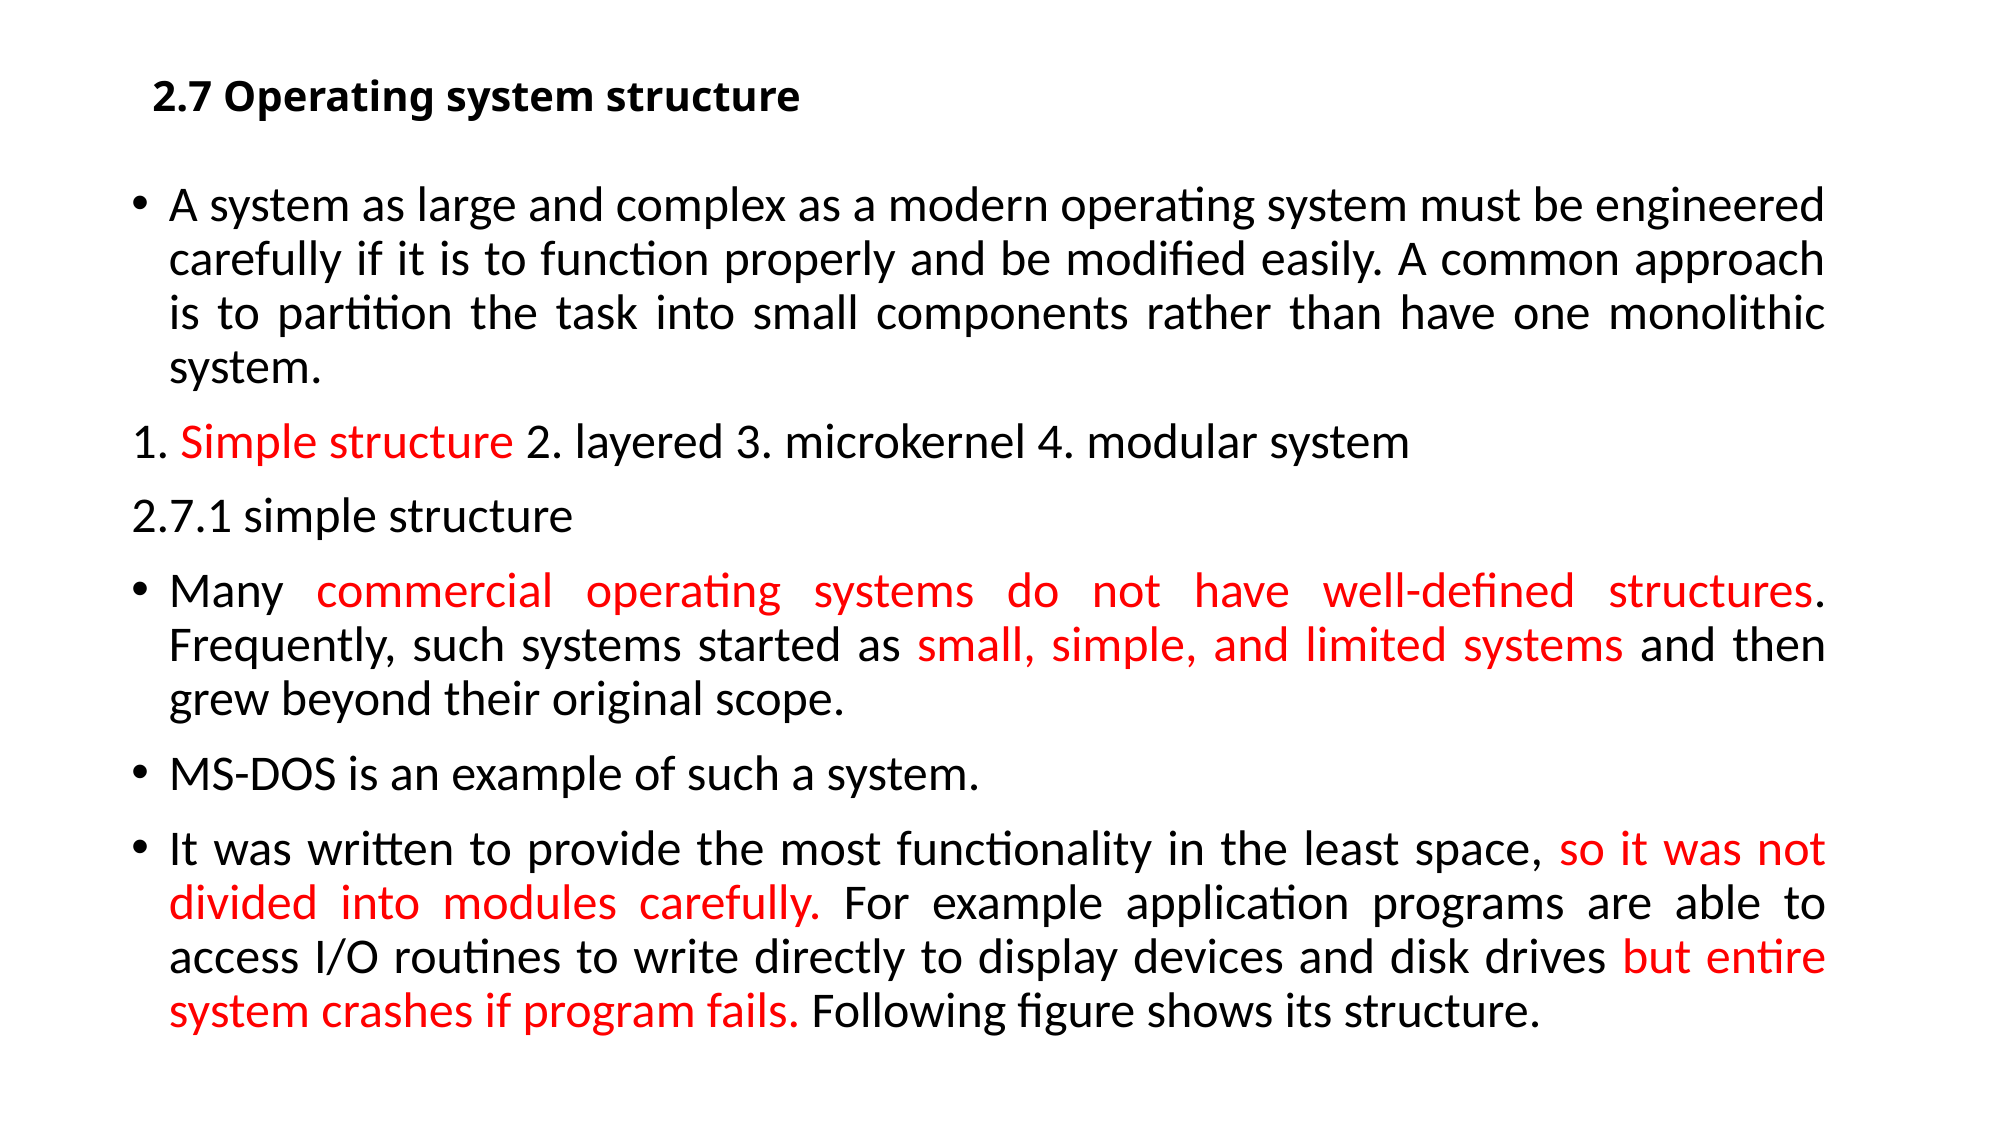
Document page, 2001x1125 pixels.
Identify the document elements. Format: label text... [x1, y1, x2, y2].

list A system as large and complex as a modern operating system must be engineered carefully if it is to function properly and be modified easily. A common approach is to partition the task into small components rather than have one monolithic system. 1. Simple structure 2. layered 3. microkernel 4. modular system 2.7.1 simple structure Many commercial operating systems do not have well-defined structures. Frequently, such systems started as small, simple, and limited systems and then grew beyond their original scope. MS-DOS is an example of such a system. It was written to provide the most functionality in the least space, so it was not divided into modules carefully. For example application programs are able to access I/O routines to write directly to display devices and disk drives but entire system crashes if program fails. Following figure shows its structure. [116, 170, 1842, 886]
title 2.7 Operating system structure [137, 59, 1863, 136]
